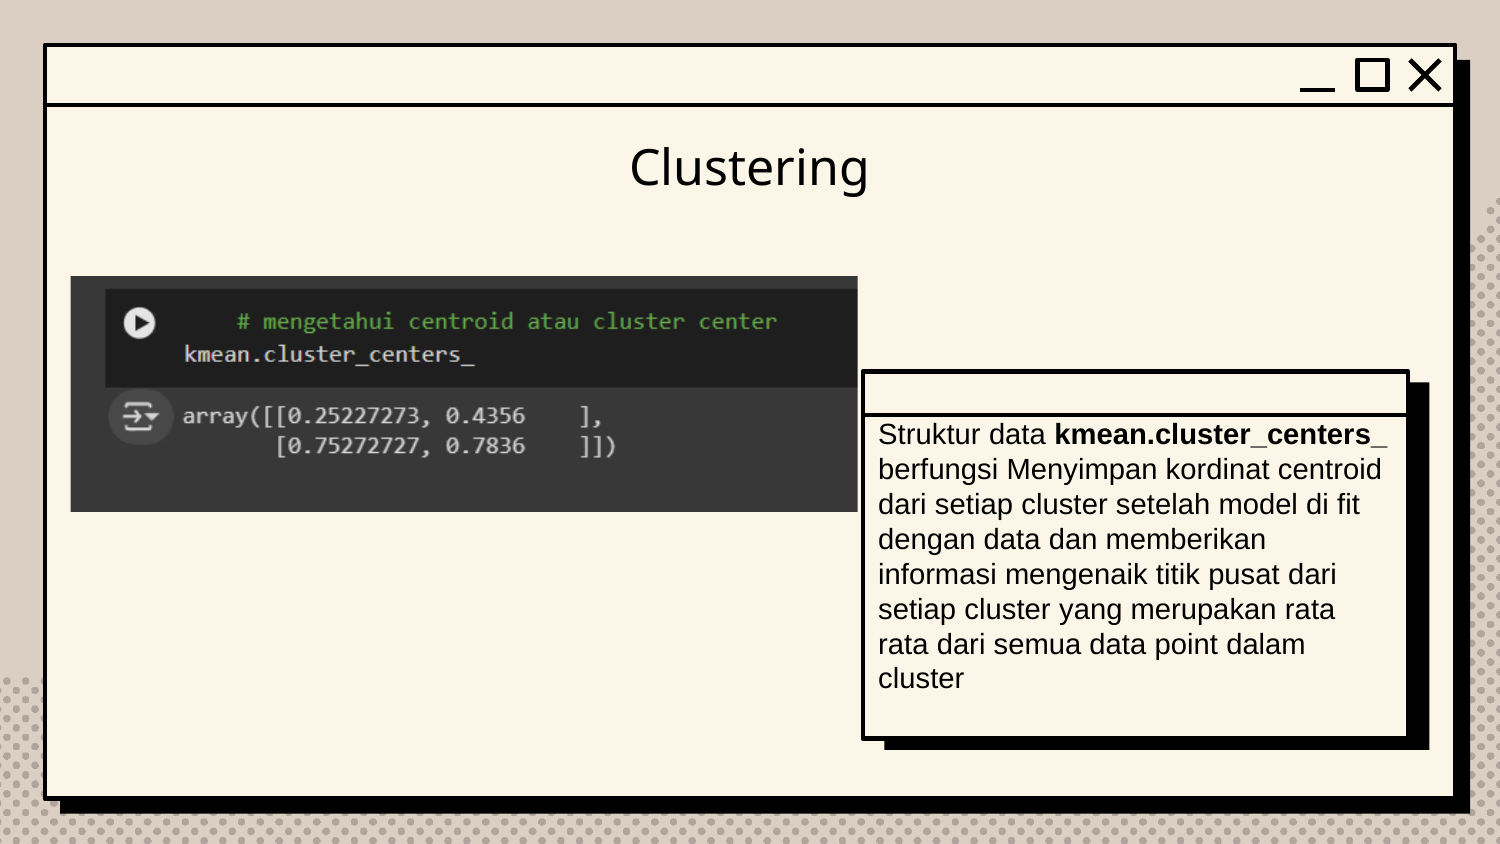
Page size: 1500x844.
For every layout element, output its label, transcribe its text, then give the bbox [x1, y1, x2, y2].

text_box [862, 371, 1430, 751]
picture [70, 275, 858, 512]
title Clustering [117, 120, 1383, 233]
